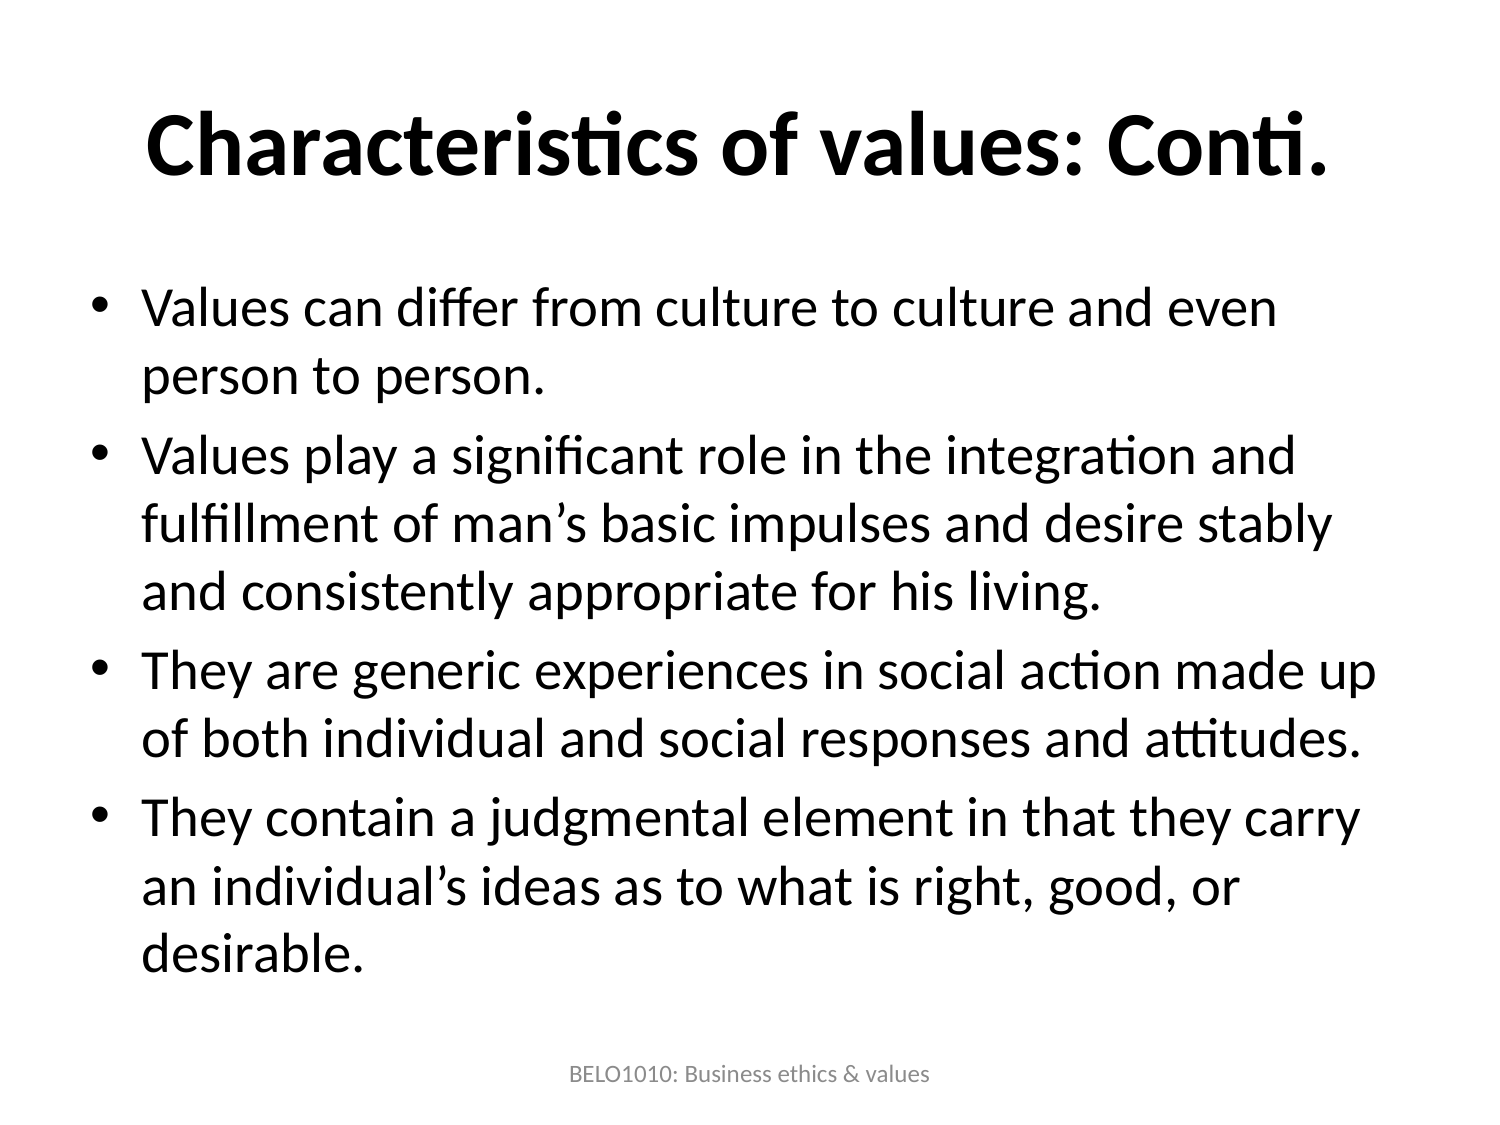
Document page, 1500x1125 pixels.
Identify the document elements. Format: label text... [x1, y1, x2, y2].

list Values can differ from culture to culture and even person to person. Values play a significant role in the integration and fulfillment of man’s basic impulses and desire stably and consistently appropriate for his living. They are generic experiences in social action made up of both individual and social responses and attitudes. They contain a judgmental element in that they carry an individual’s ideas as to what is right, good, or desirable. [75, 262, 1425, 1005]
title Characteristics of values: Conti. [75, 45, 1425, 233]
footer BELO1010: Business ethics & values [512, 1042, 988, 1103]
